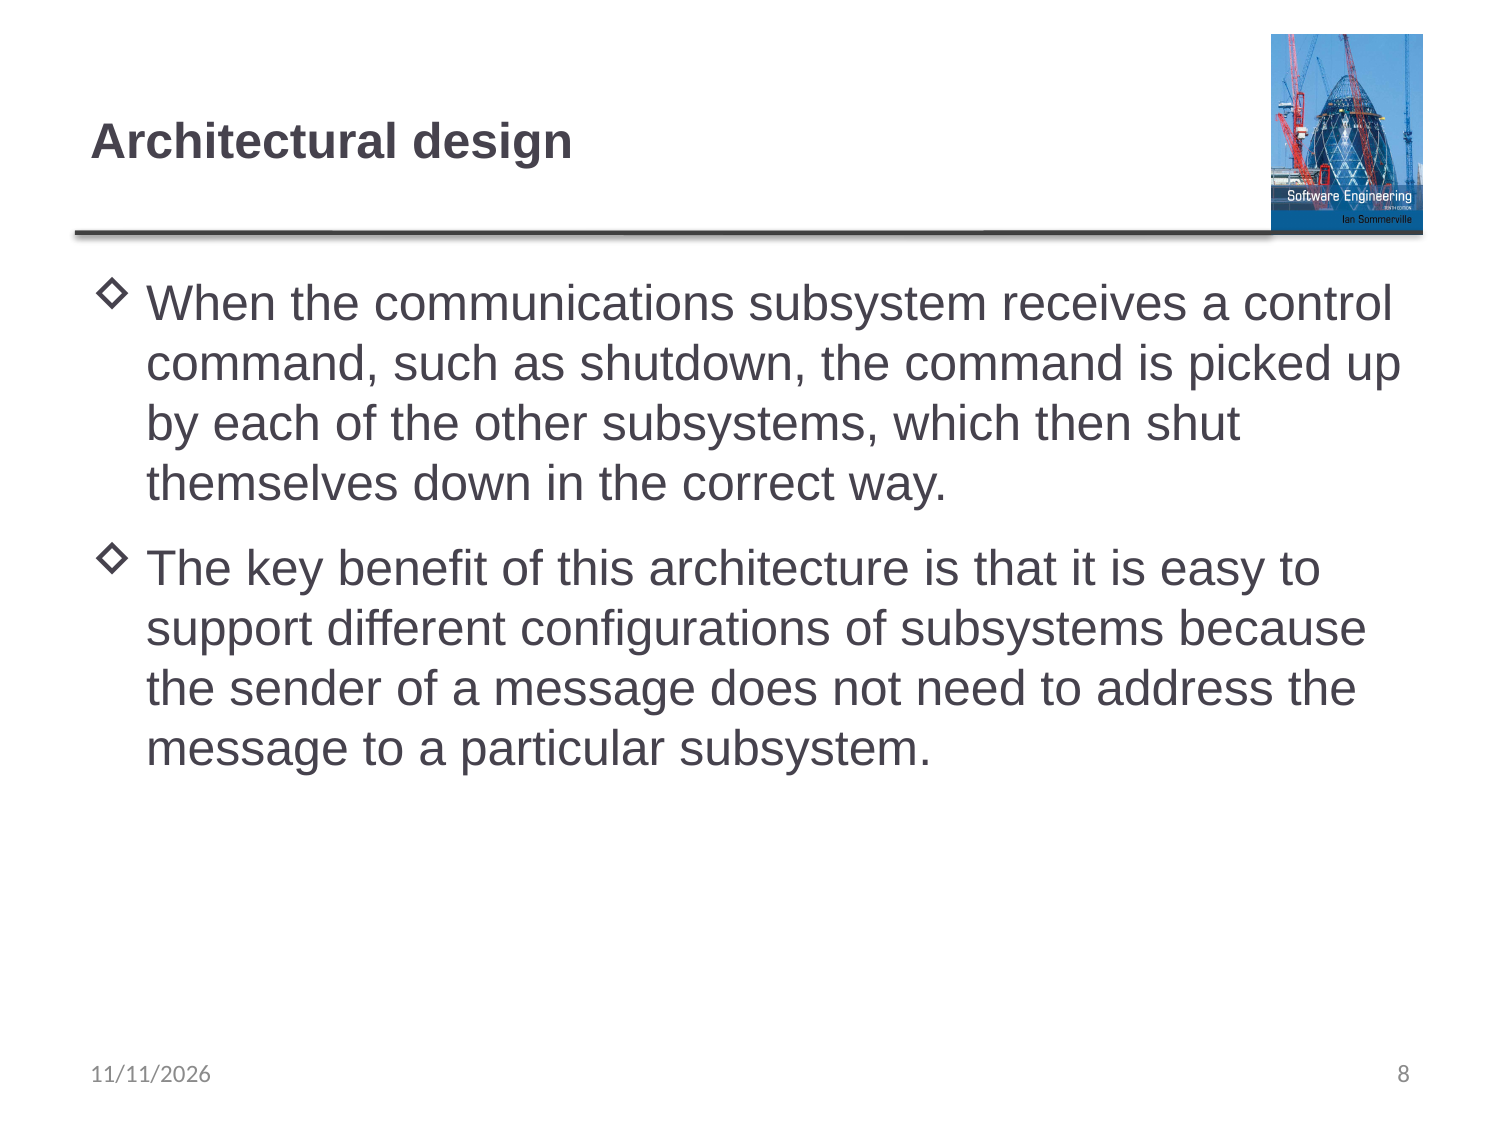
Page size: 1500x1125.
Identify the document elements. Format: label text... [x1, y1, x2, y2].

picture [1271, 34, 1423, 230]
list When the communications subsystem receives a control command, such as shutdown, the command is picked up by each of the other subsystems, which then shut themselves down in the correct way. The key benefit of this architecture is that it is easy to support different configurations of subsystems because the sender of a message does not need to address the message to a particular subsystem. [75, 262, 1425, 1005]
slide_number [75, 1042, 425, 1103]
slide_number 8 [1074, 1042, 1425, 1103]
title Architectural design [74, 44, 1272, 233]
